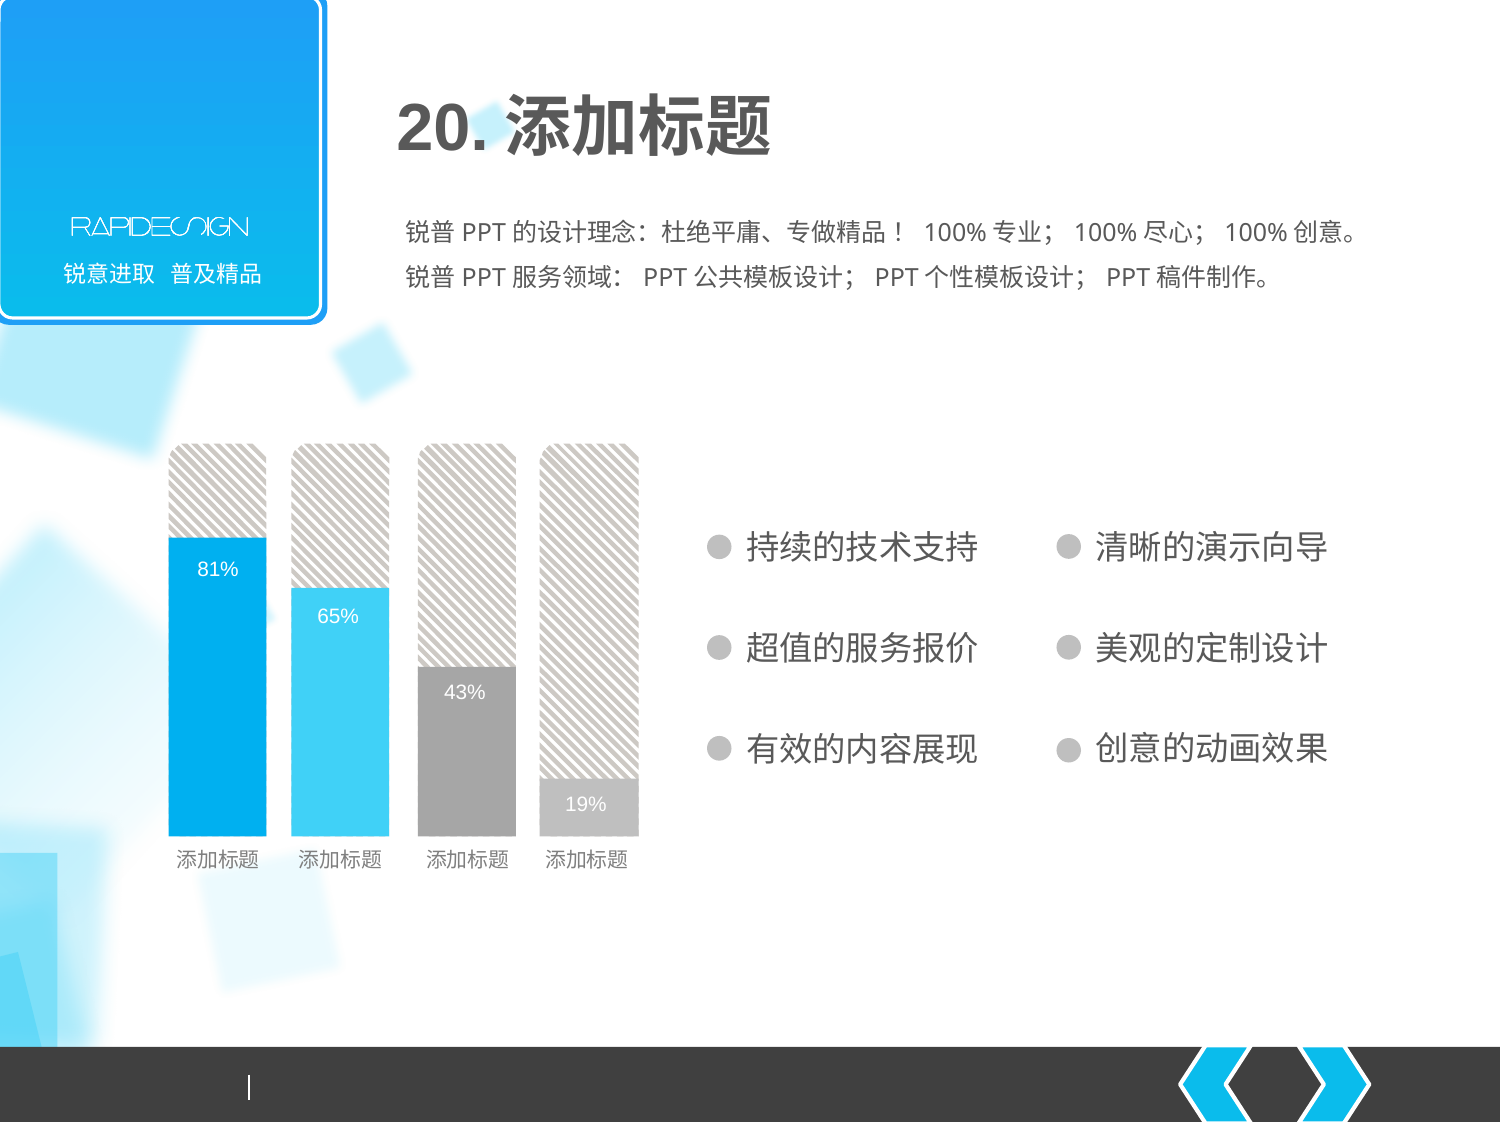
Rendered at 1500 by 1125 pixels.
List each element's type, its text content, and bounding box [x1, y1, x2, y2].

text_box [144, 443, 661, 880]
text_box 20.添加标题 [381, 76, 787, 172]
text_box 锐普PPT的设计理念：杜绝平庸、专做精品 ！100%专业；100%尽心；100%创意。 锐普PPT服务领域：PPT公共模板设计；PPT个性模板设计；PPT稿件制作。 [390, 194, 1399, 299]
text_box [706, 518, 1409, 777]
